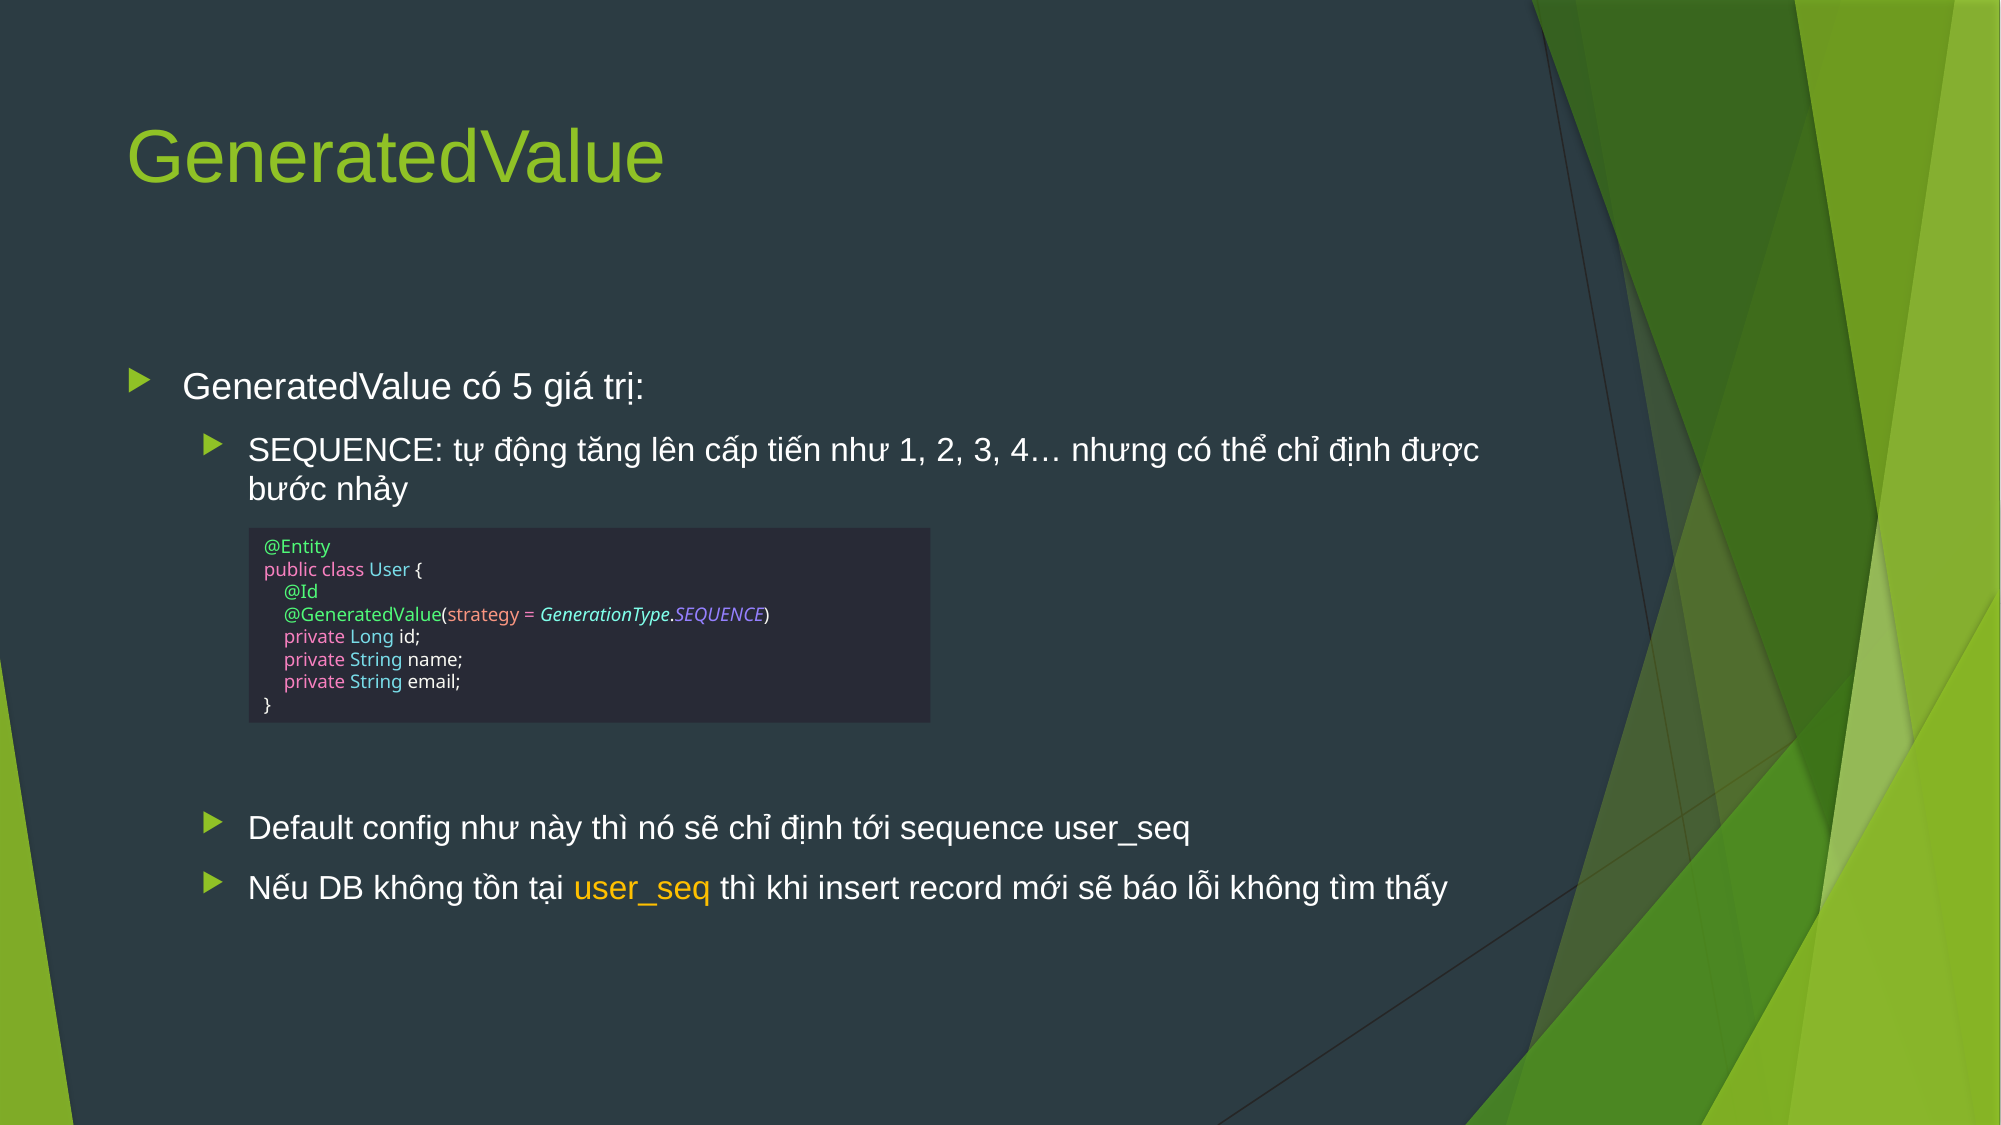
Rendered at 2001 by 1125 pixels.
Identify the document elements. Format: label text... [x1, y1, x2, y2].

list GeneratedValue có 5 giá trị: SEQUENCE: tự động tăng lên cấp tiến như 1, 2, 3, 4… nhưng có thể chỉ định được bước nhảy Default config như này thì nó sẽ chỉ định tới sequence user_seq Nếu DB không tồn tại user_seq thì khi insert record mới sẽ báo lỗi không tìm thấy [111, 354, 1522, 992]
text_box @Entity public class User { @Id @GeneratedValue(strategy = GenerationType.SEQUENCE) private Long id; private String name; private String email; } [248, 527, 931, 723]
title GeneratedValue [111, 99, 1522, 317]
